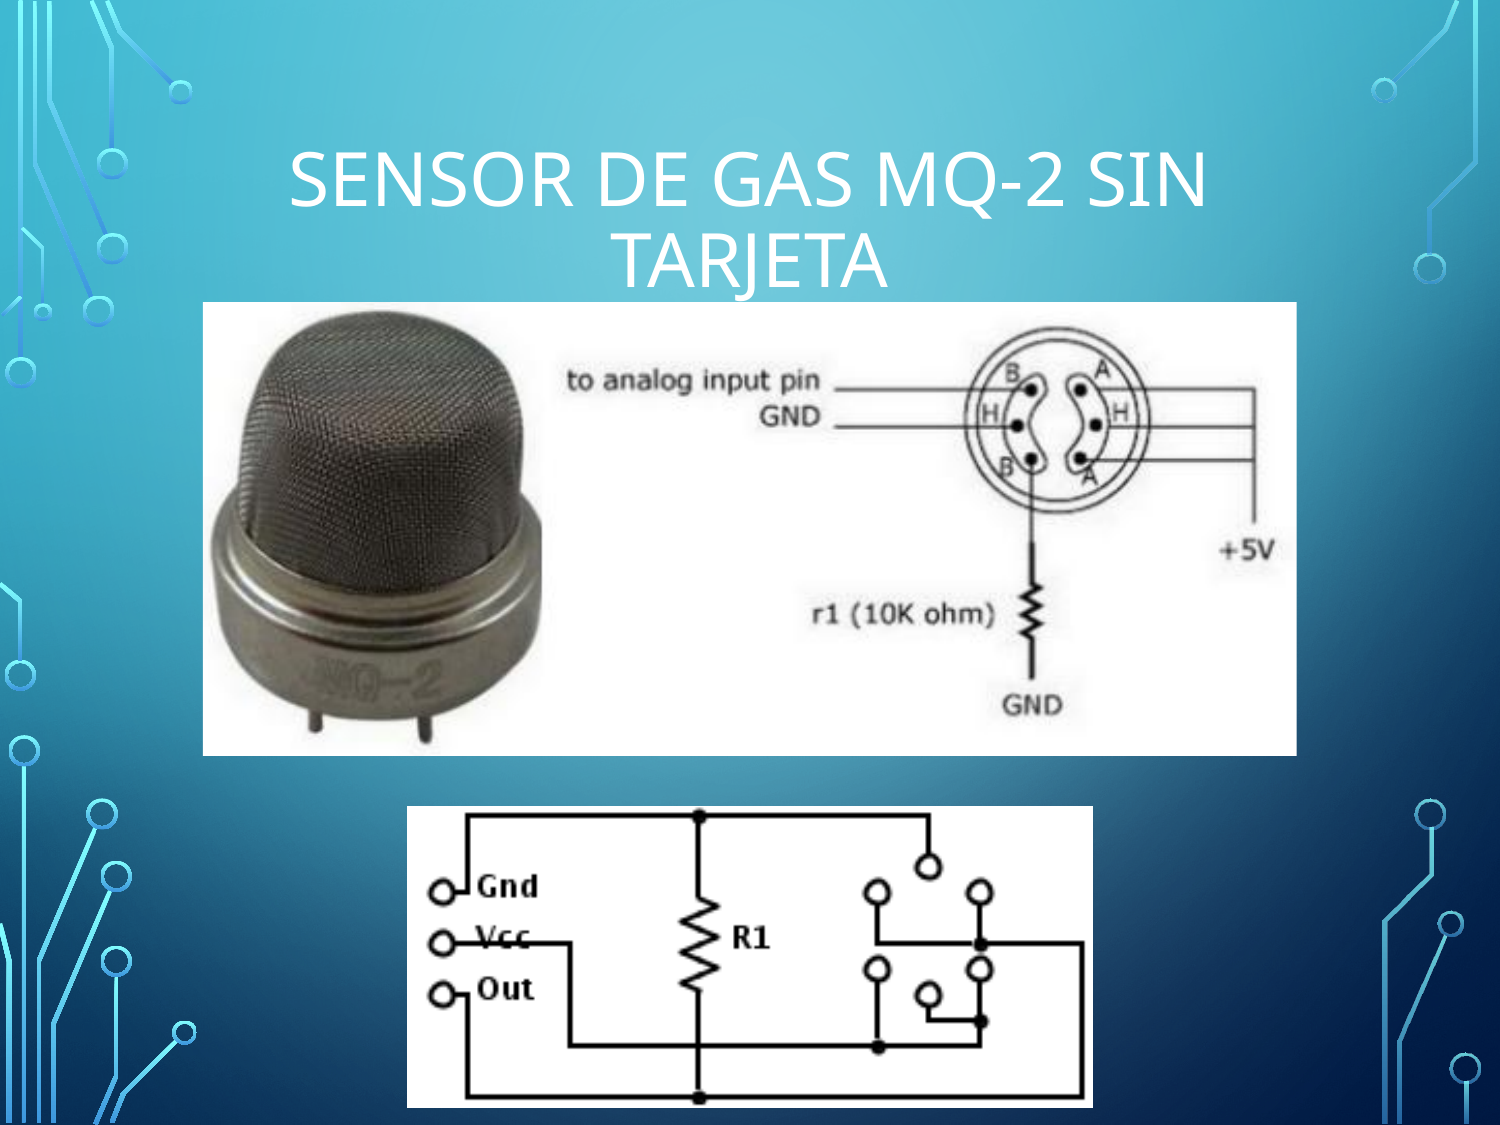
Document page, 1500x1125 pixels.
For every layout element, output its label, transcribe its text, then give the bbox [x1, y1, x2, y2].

title Sensor de Gas MQ-2 Sin tarjeta [140, 101, 1360, 344]
picture [406, 805, 1093, 1108]
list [202, 302, 1297, 756]
